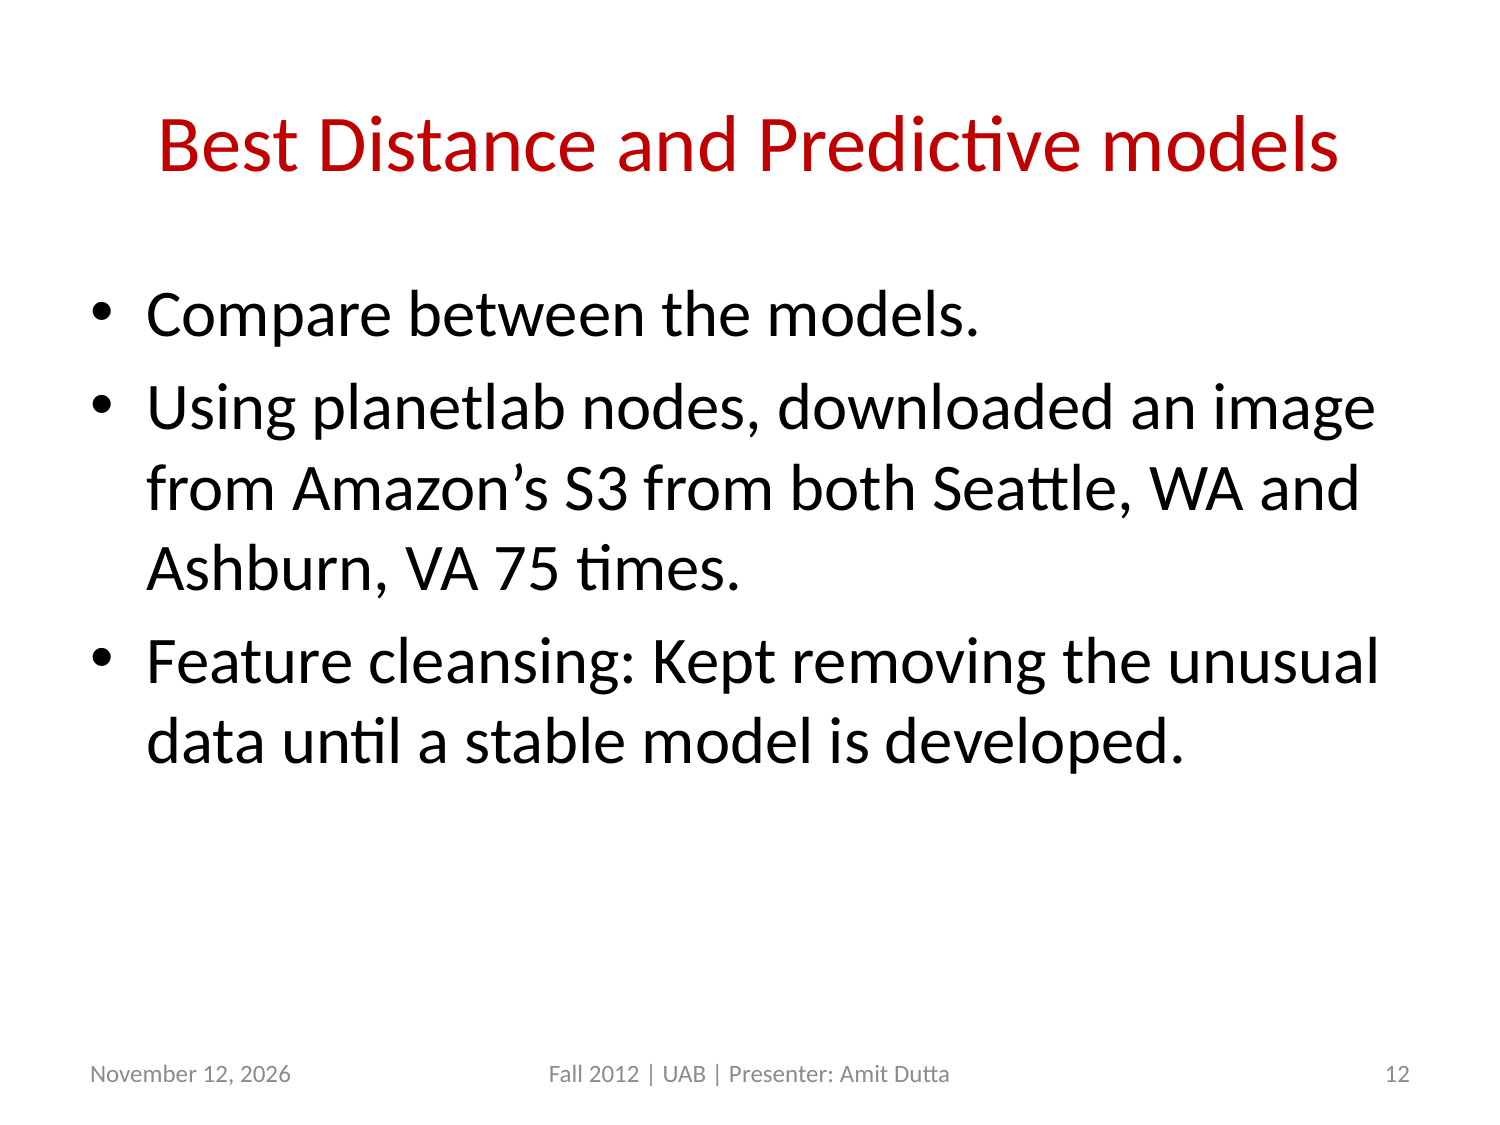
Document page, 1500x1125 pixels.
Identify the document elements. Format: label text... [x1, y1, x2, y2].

list Compare between the models. Using planetlab nodes, downloaded an image from Amazon’s S3 from both Seattle, WA and Ashburn, VA 75 times. Feature cleansing: Kept removing the unusual data until a stable model is developed. [75, 262, 1425, 1005]
footer Fall 2012 | UAB | Presenter: Amit Dutta [450, 1042, 1050, 1103]
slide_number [75, 1042, 425, 1103]
title Best Distance and Predictive models [75, 45, 1425, 233]
slide_number 12 [1074, 1042, 1425, 1103]
